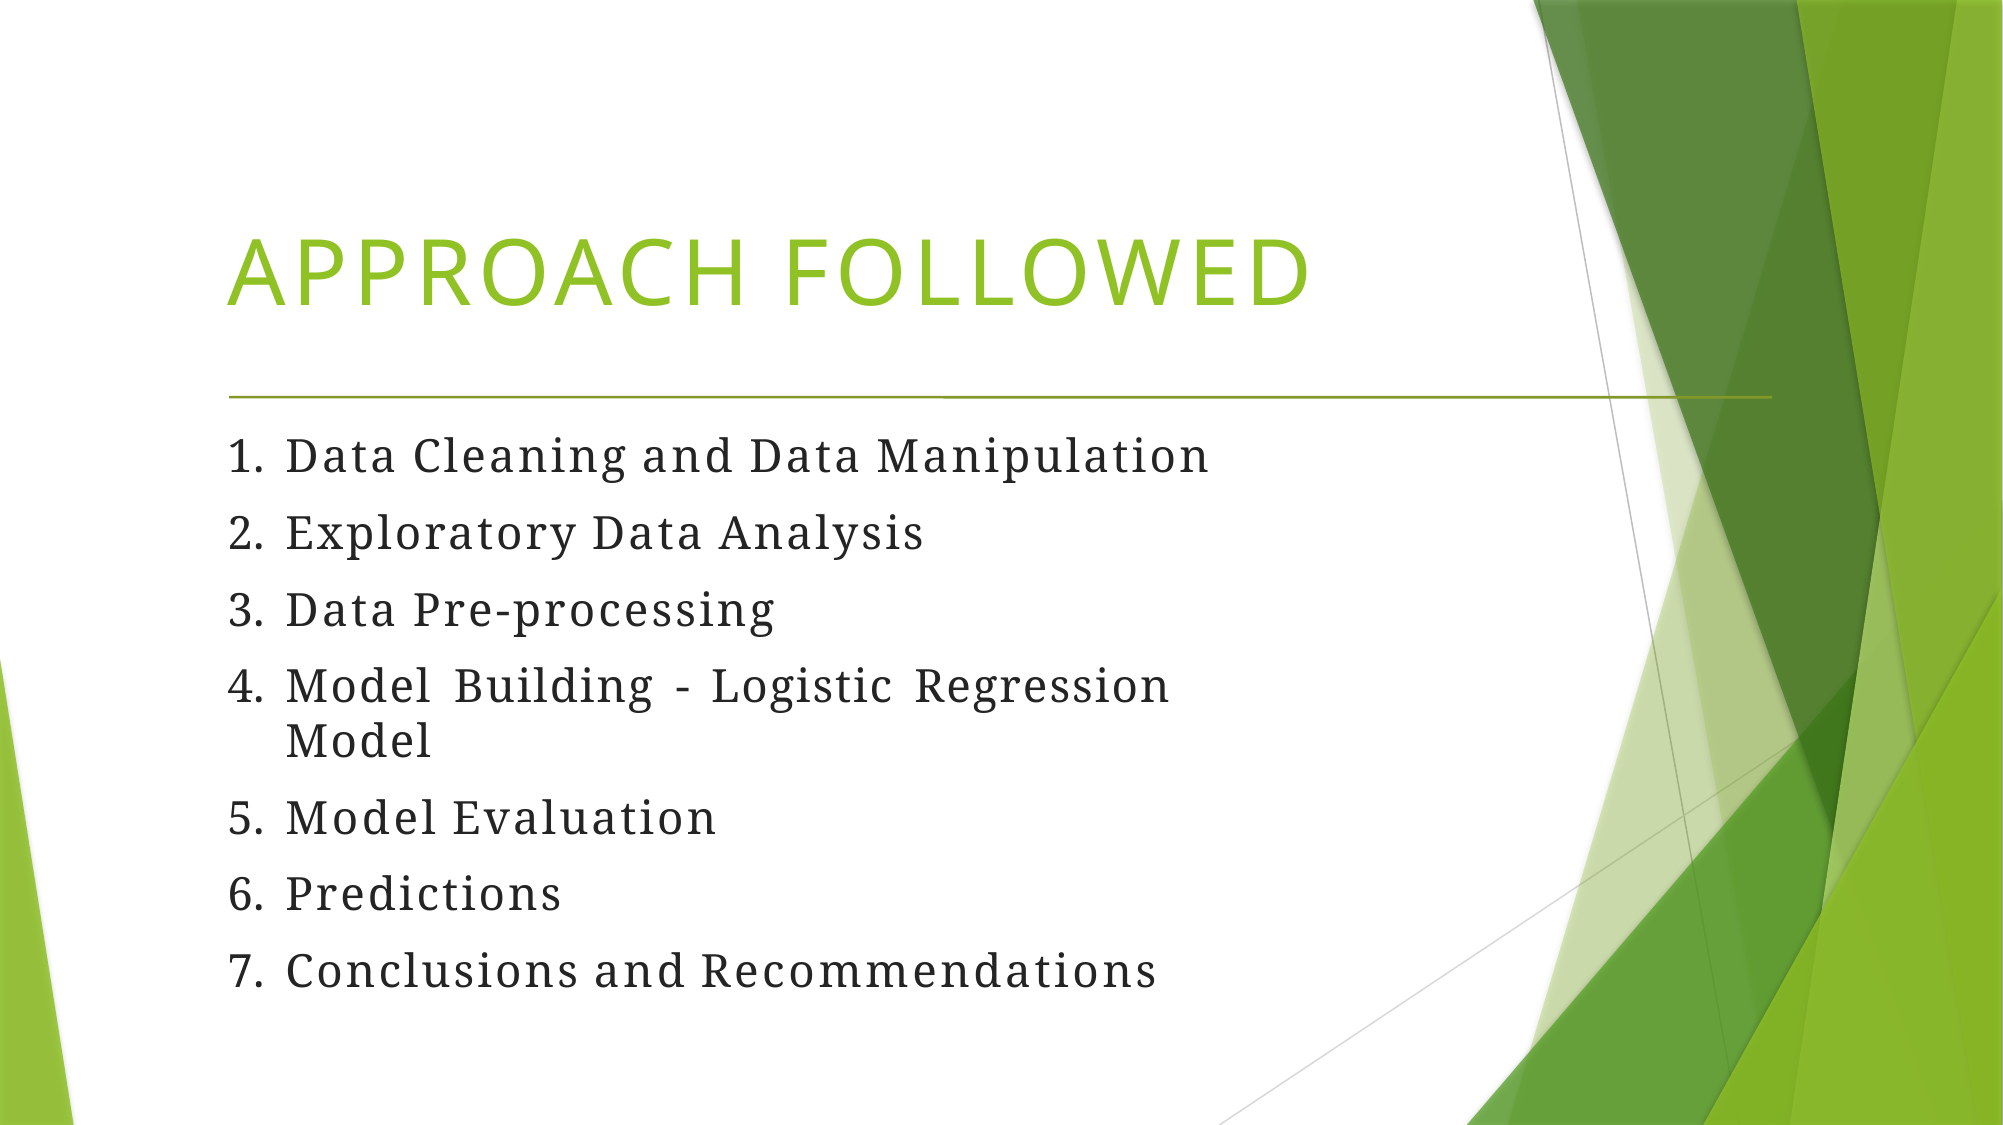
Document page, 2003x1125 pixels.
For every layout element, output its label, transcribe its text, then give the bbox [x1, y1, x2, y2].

title APPROACH FOLLOWED [225, 211, 1378, 402]
text_box Data Cleaning and Data Manipulation Exploratory Data Analysis Data Pre-processing Model Building - Logistic Regression Model Model Evaluation Predictions Conclusions and Recommendations [225, 403, 1296, 997]
